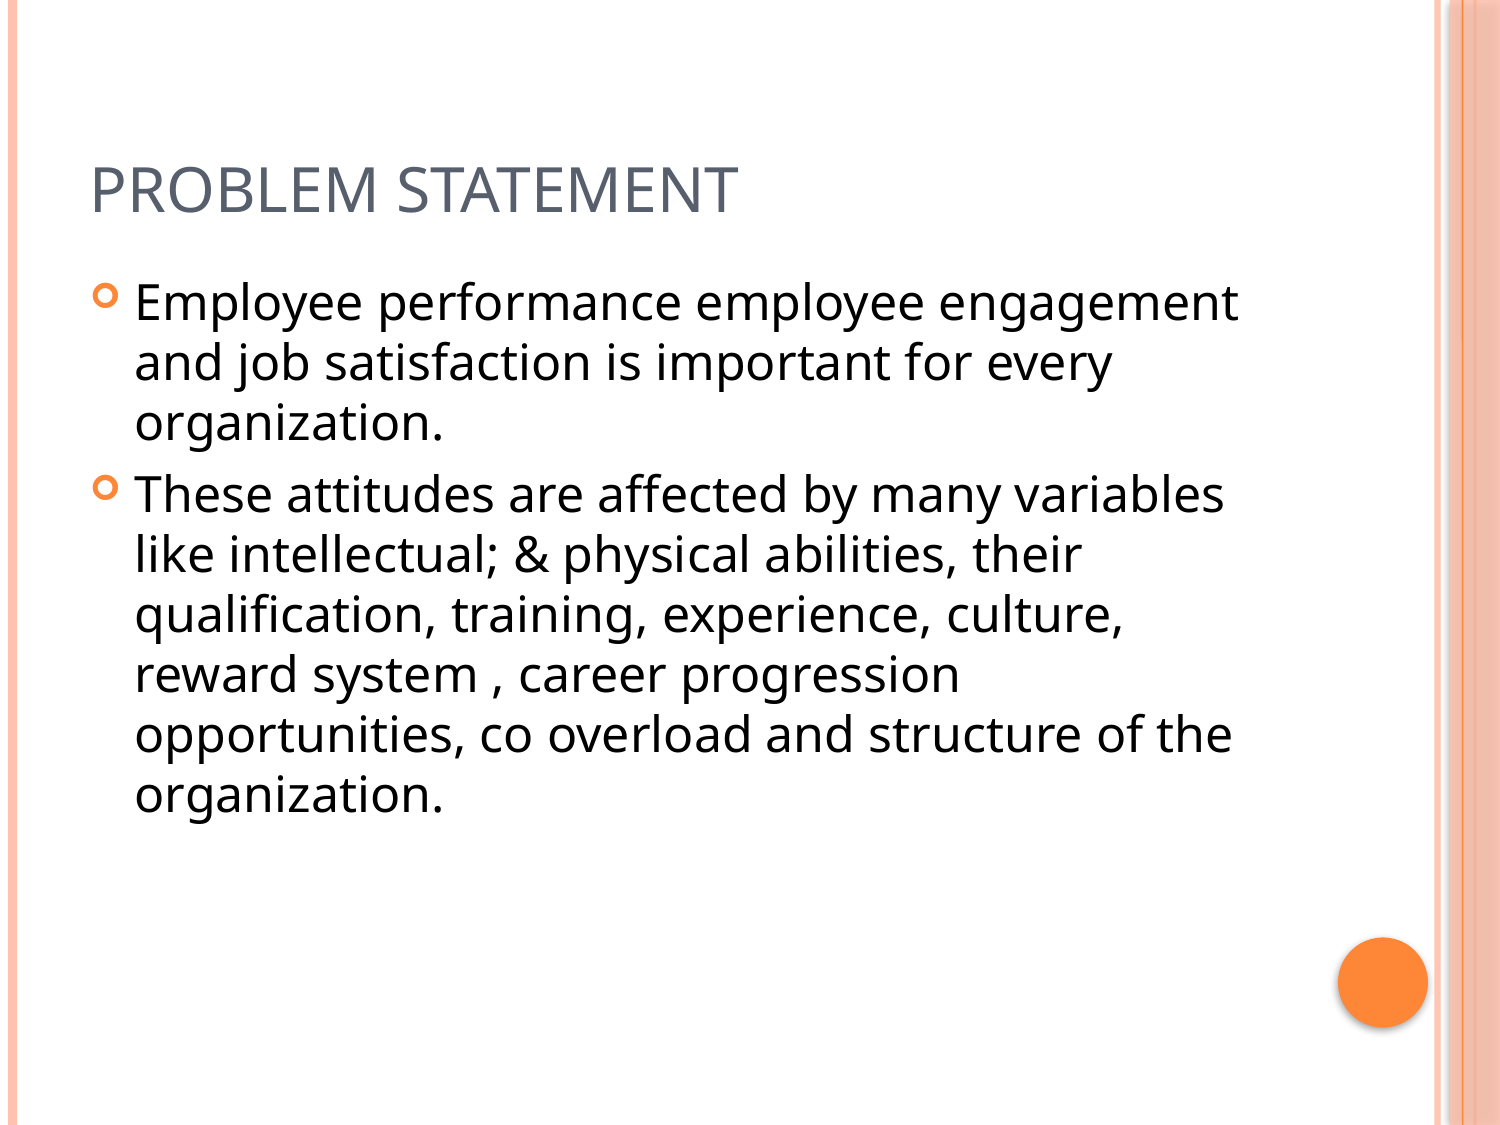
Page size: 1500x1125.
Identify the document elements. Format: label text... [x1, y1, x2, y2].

title Problem Statement [75, 45, 1300, 233]
list Employee performance employee engagement and job satisfaction is important for every organization. These attitudes are affected by many variables like intellectual; & physical abilities, their qualification, training, experience, culture, reward system , career progression opportunities, co overload and structure of the organization. [75, 262, 1300, 1062]
